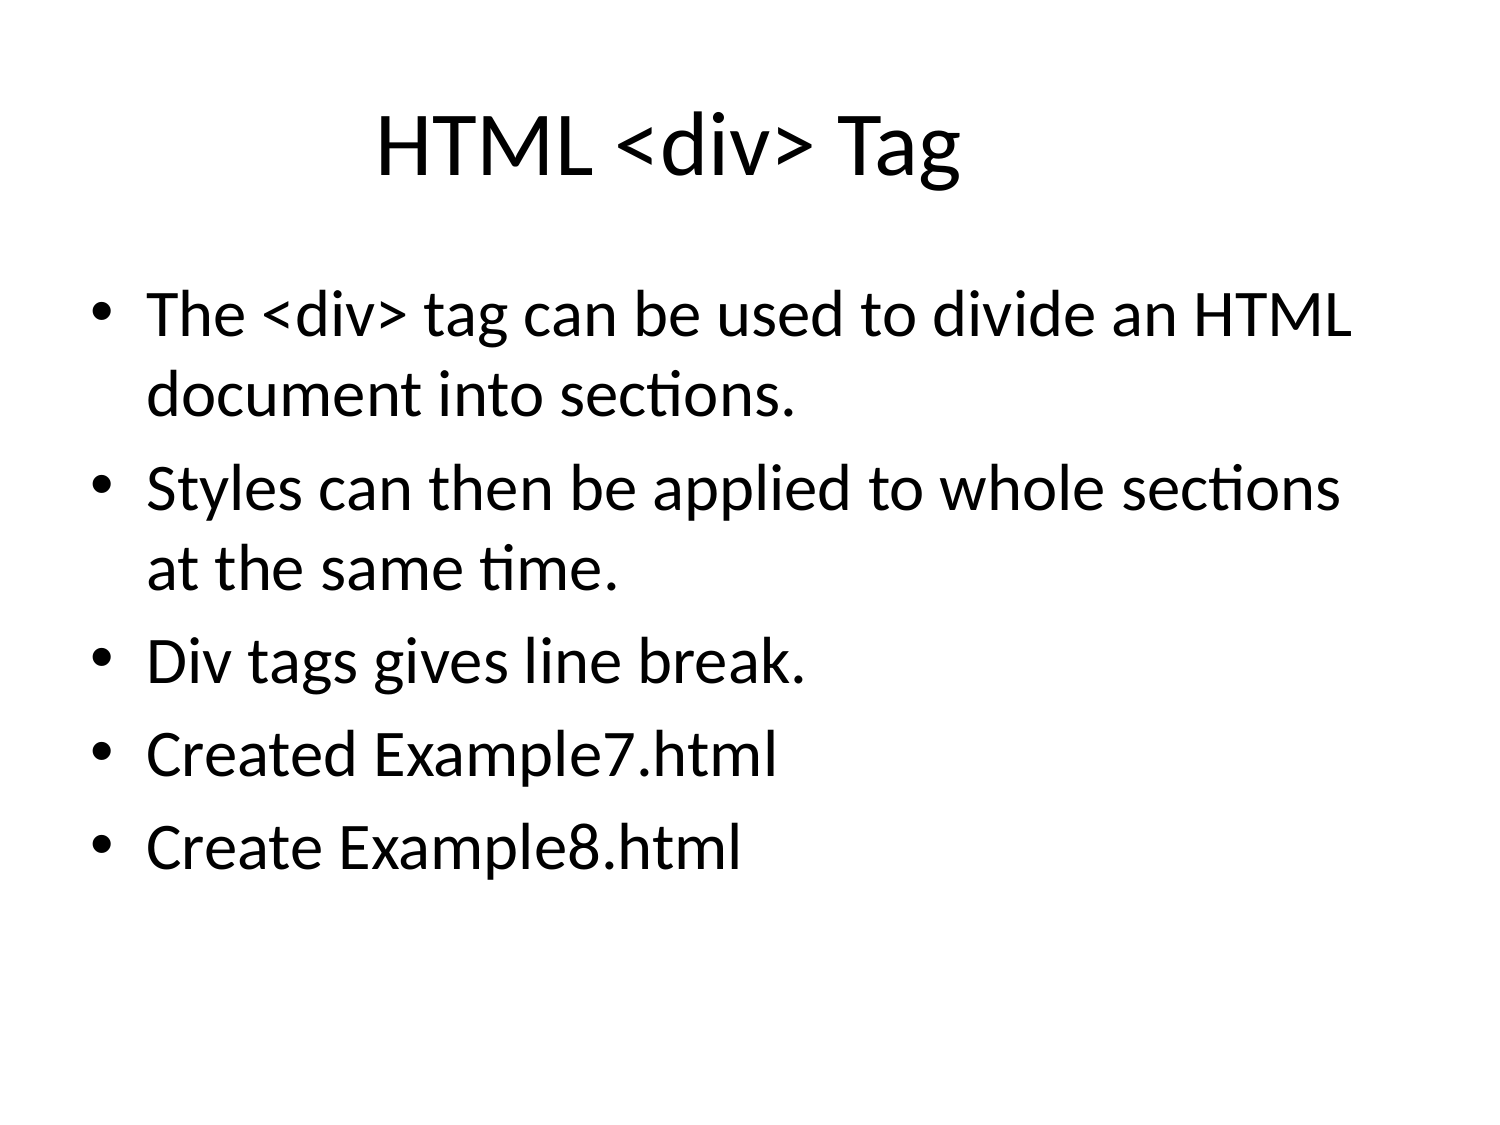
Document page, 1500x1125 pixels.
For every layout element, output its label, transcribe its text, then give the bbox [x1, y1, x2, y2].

title HTML <div> Tag [75, 45, 1425, 233]
list The <div> tag can be used to divide an HTML document into sections. Styles can then be applied to whole sections at the same time. Div tags gives line break. Created Example7.html Create Example8.html [75, 262, 1425, 1005]
